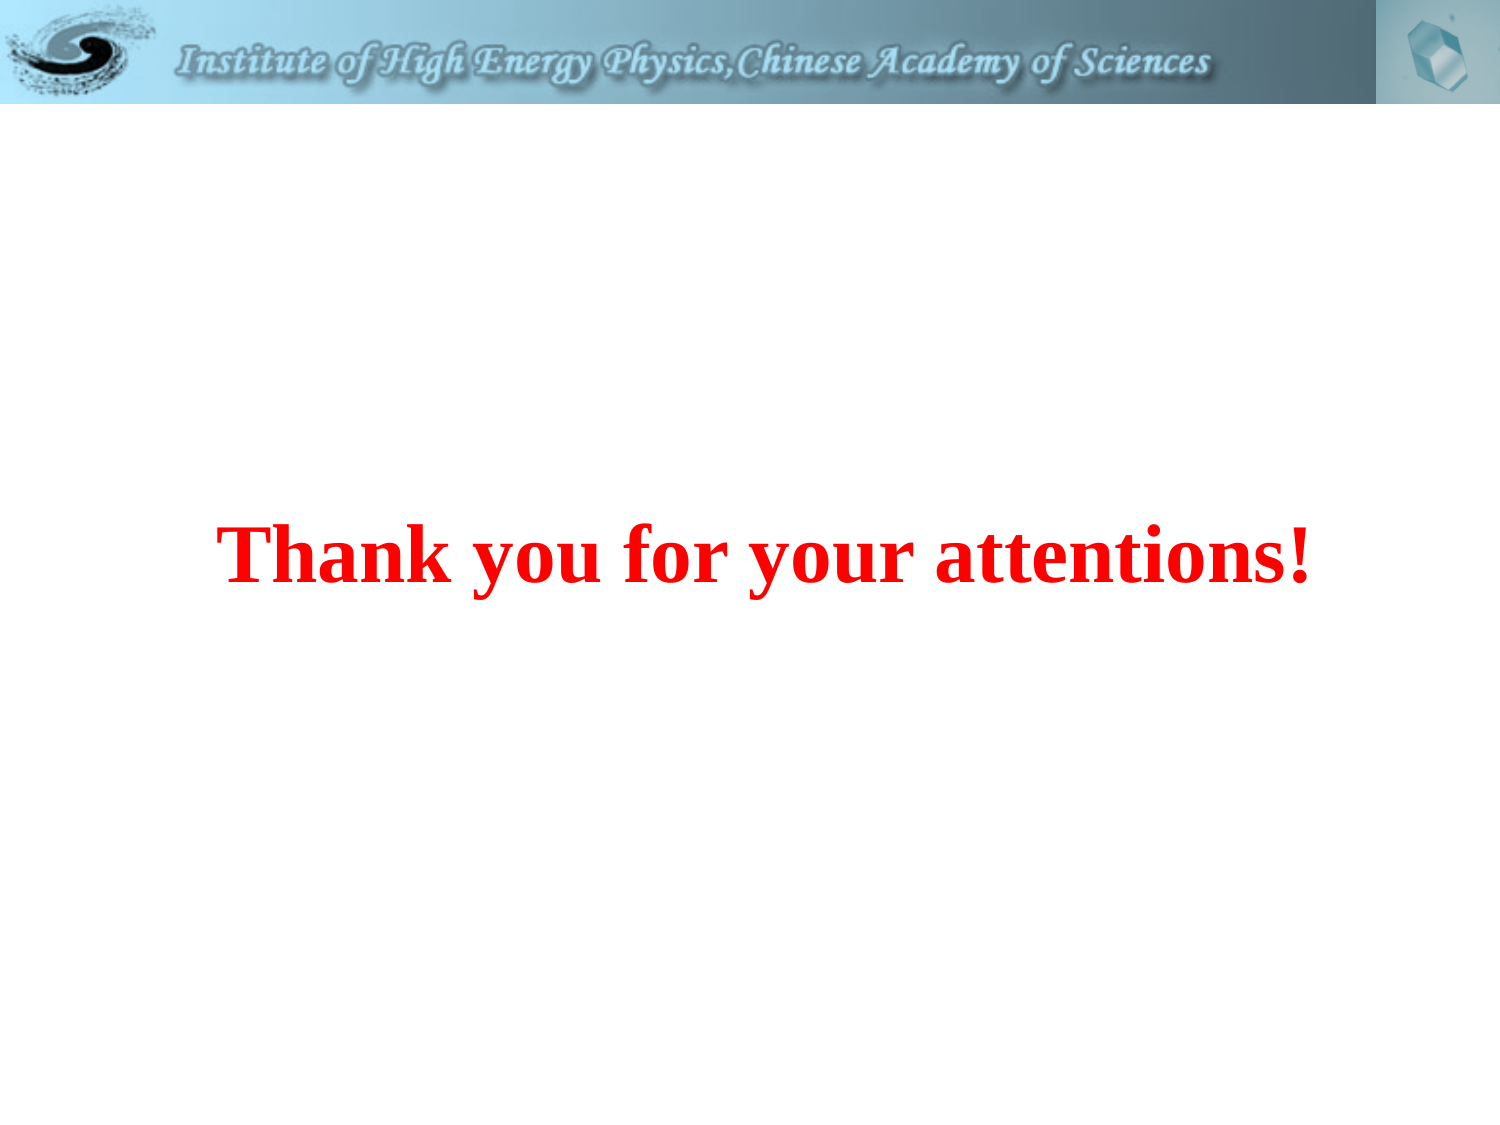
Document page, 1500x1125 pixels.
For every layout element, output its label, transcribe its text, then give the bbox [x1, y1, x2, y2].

text_box Thank you for your attentions! [201, 492, 1330, 607]
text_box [0, 0, 1500, 104]
